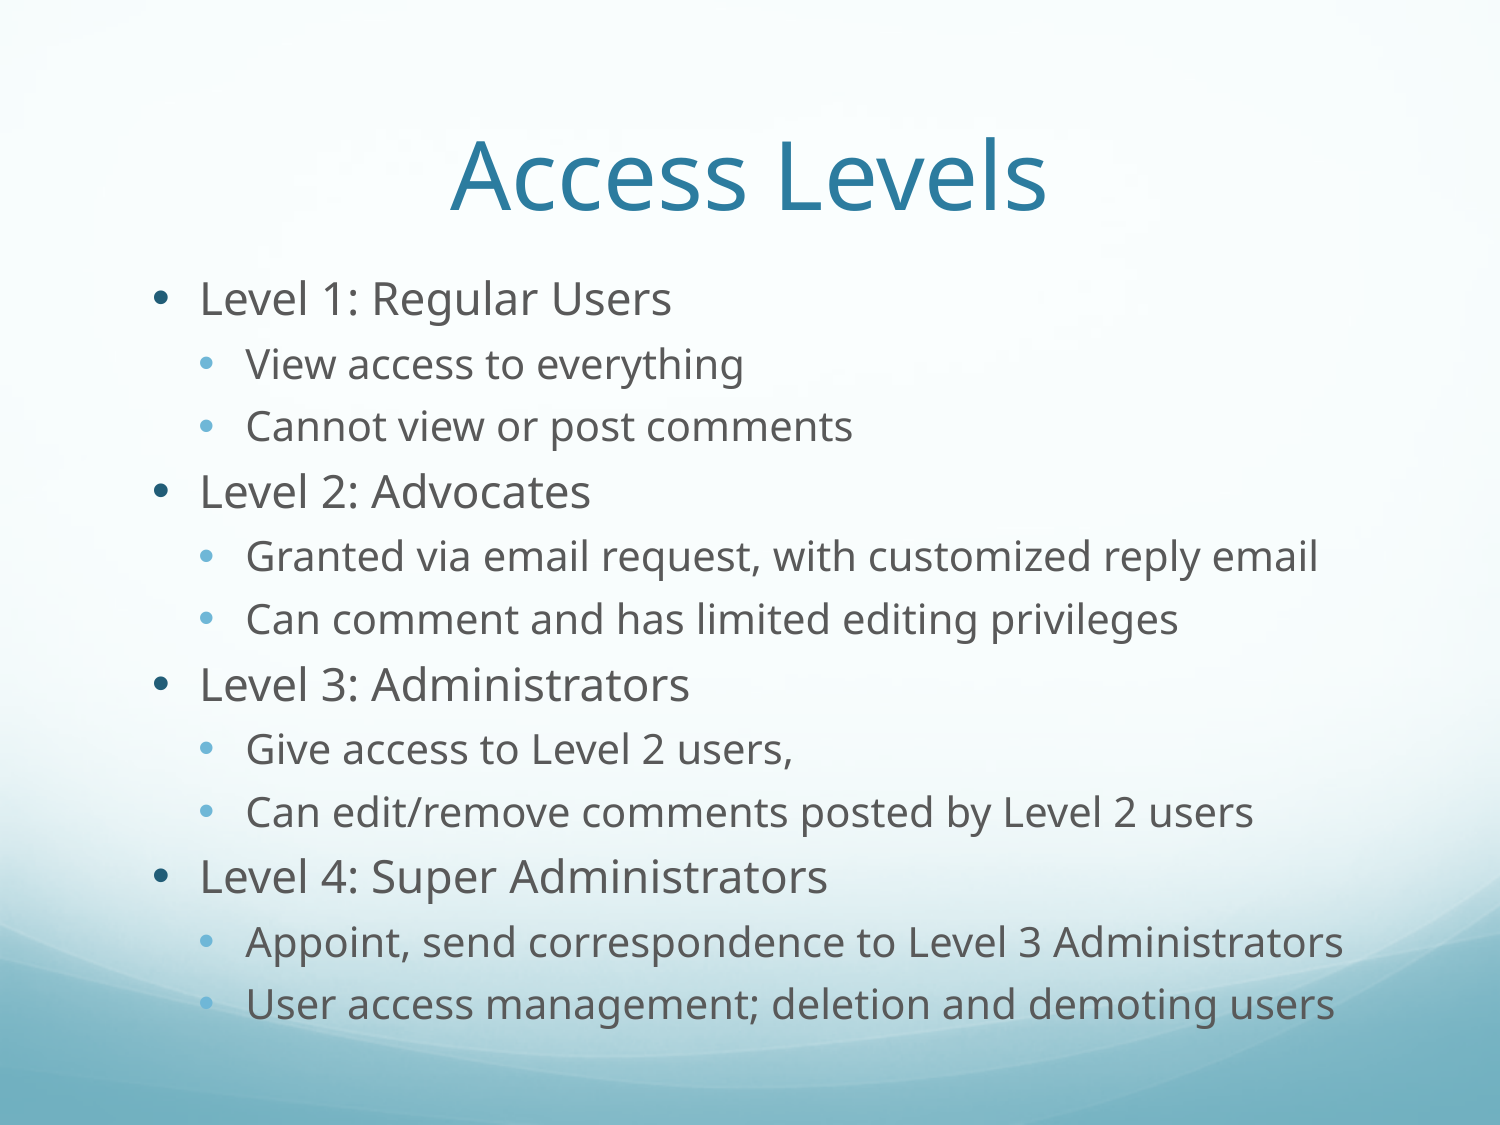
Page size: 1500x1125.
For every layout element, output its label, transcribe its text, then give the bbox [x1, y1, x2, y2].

title Access Levels [90, 17, 1410, 237]
list Level 1: Regular Users View access to everything Cannot view or post comments Level 2: Advocates Granted via email request, with customized reply email Can comment and has limited editing privileges Level 3: Administrators Give access to Level 2 users, Can edit/remove comments posted by Level 2 users Level 4: Super Administrators Appoint, send correspondence to Level 3 Administrators User access management; deletion and demoting users [90, 262, 1410, 1048]
